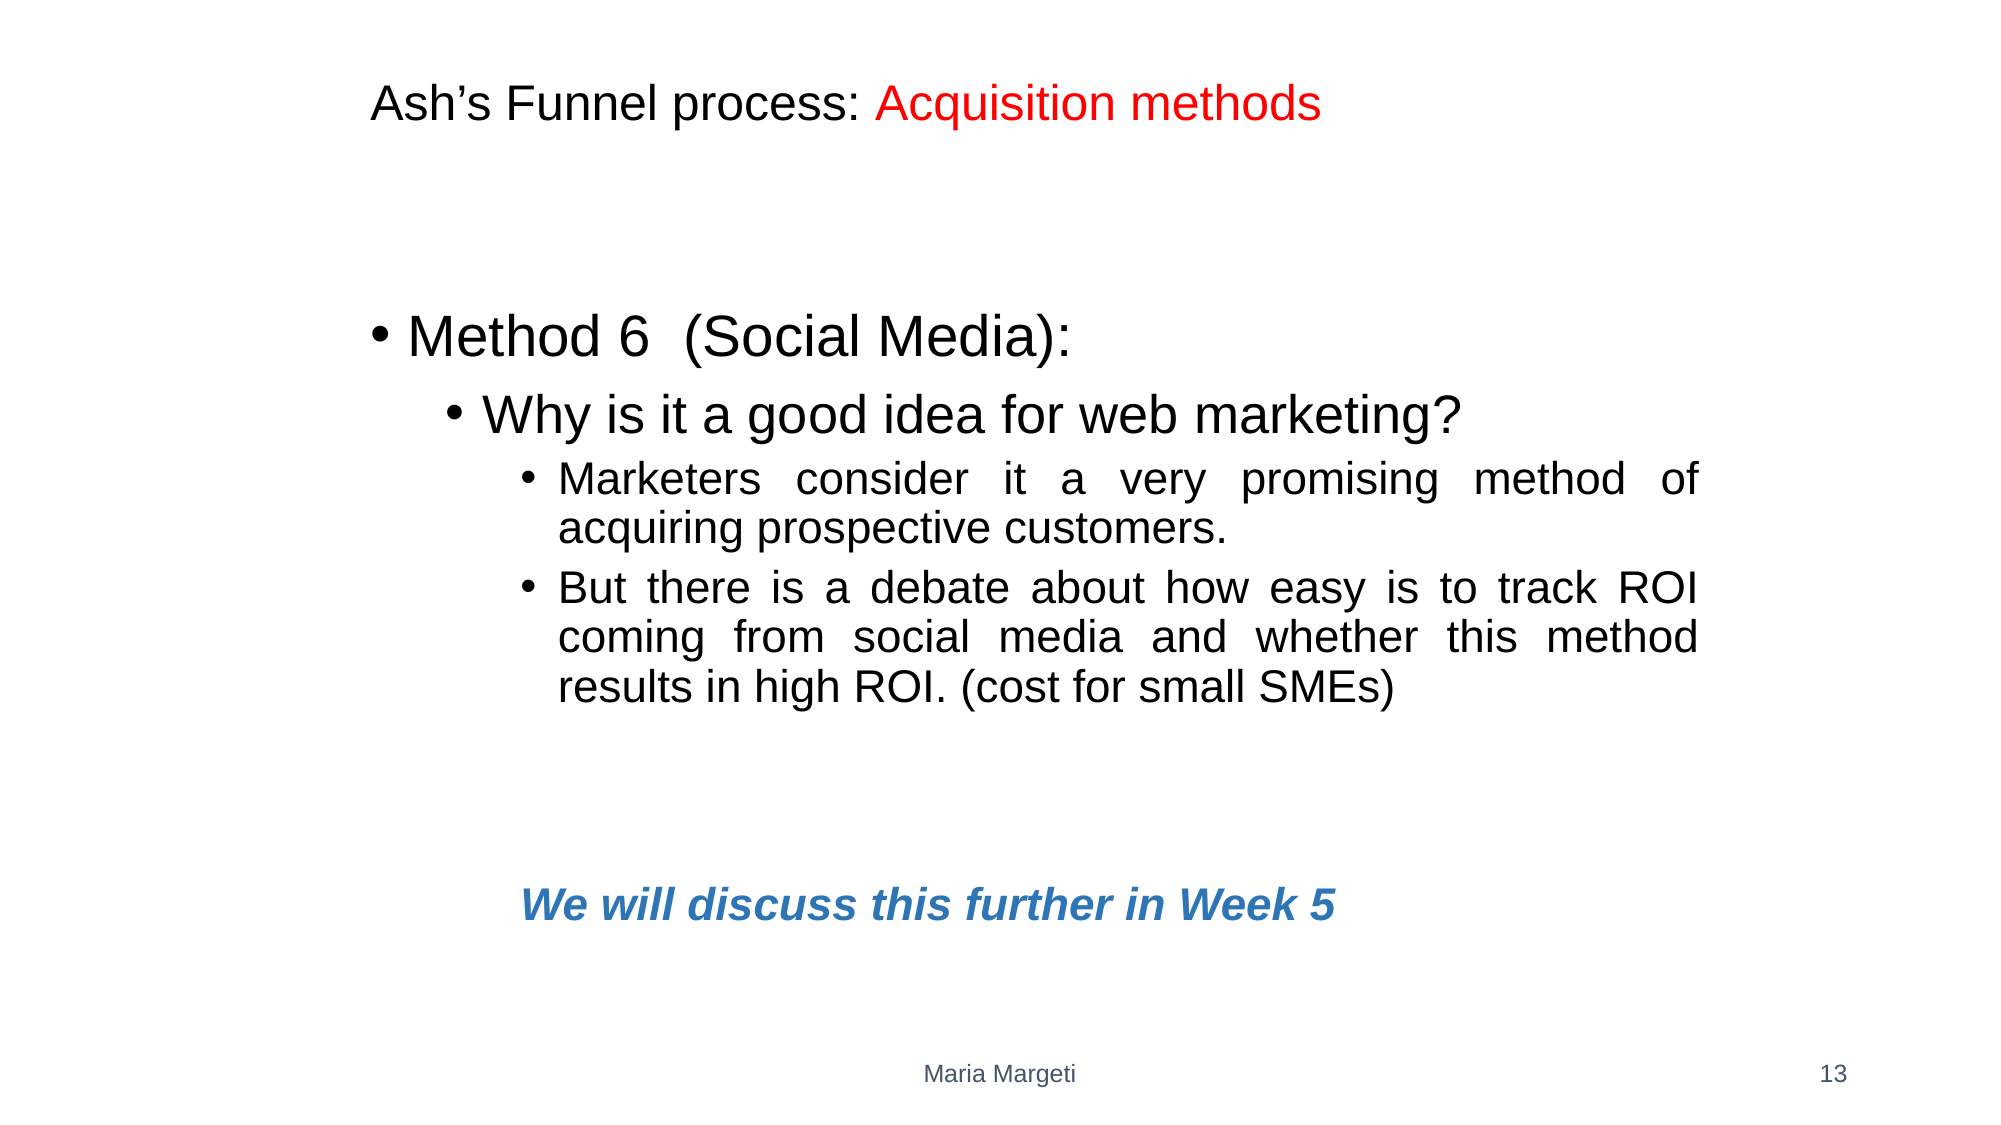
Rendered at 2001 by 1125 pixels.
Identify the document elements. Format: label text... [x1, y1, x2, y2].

slide_number 13 [1412, 1042, 1863, 1103]
list Method 6 (Social Media): Why is it a good idea for web marketing? Marketers consider it a very promising method of acquiring prospective customers. But there is a debate about how easy is to track ROI coming from social media and whether this method results in high ROI. (cost for small SMEs) We will discuss this further in Week 5 [355, 298, 1715, 949]
footer Maria Margeti [662, 1042, 1338, 1103]
title Ash’s Funnel process: Acquisition methods [355, 37, 1715, 164]
